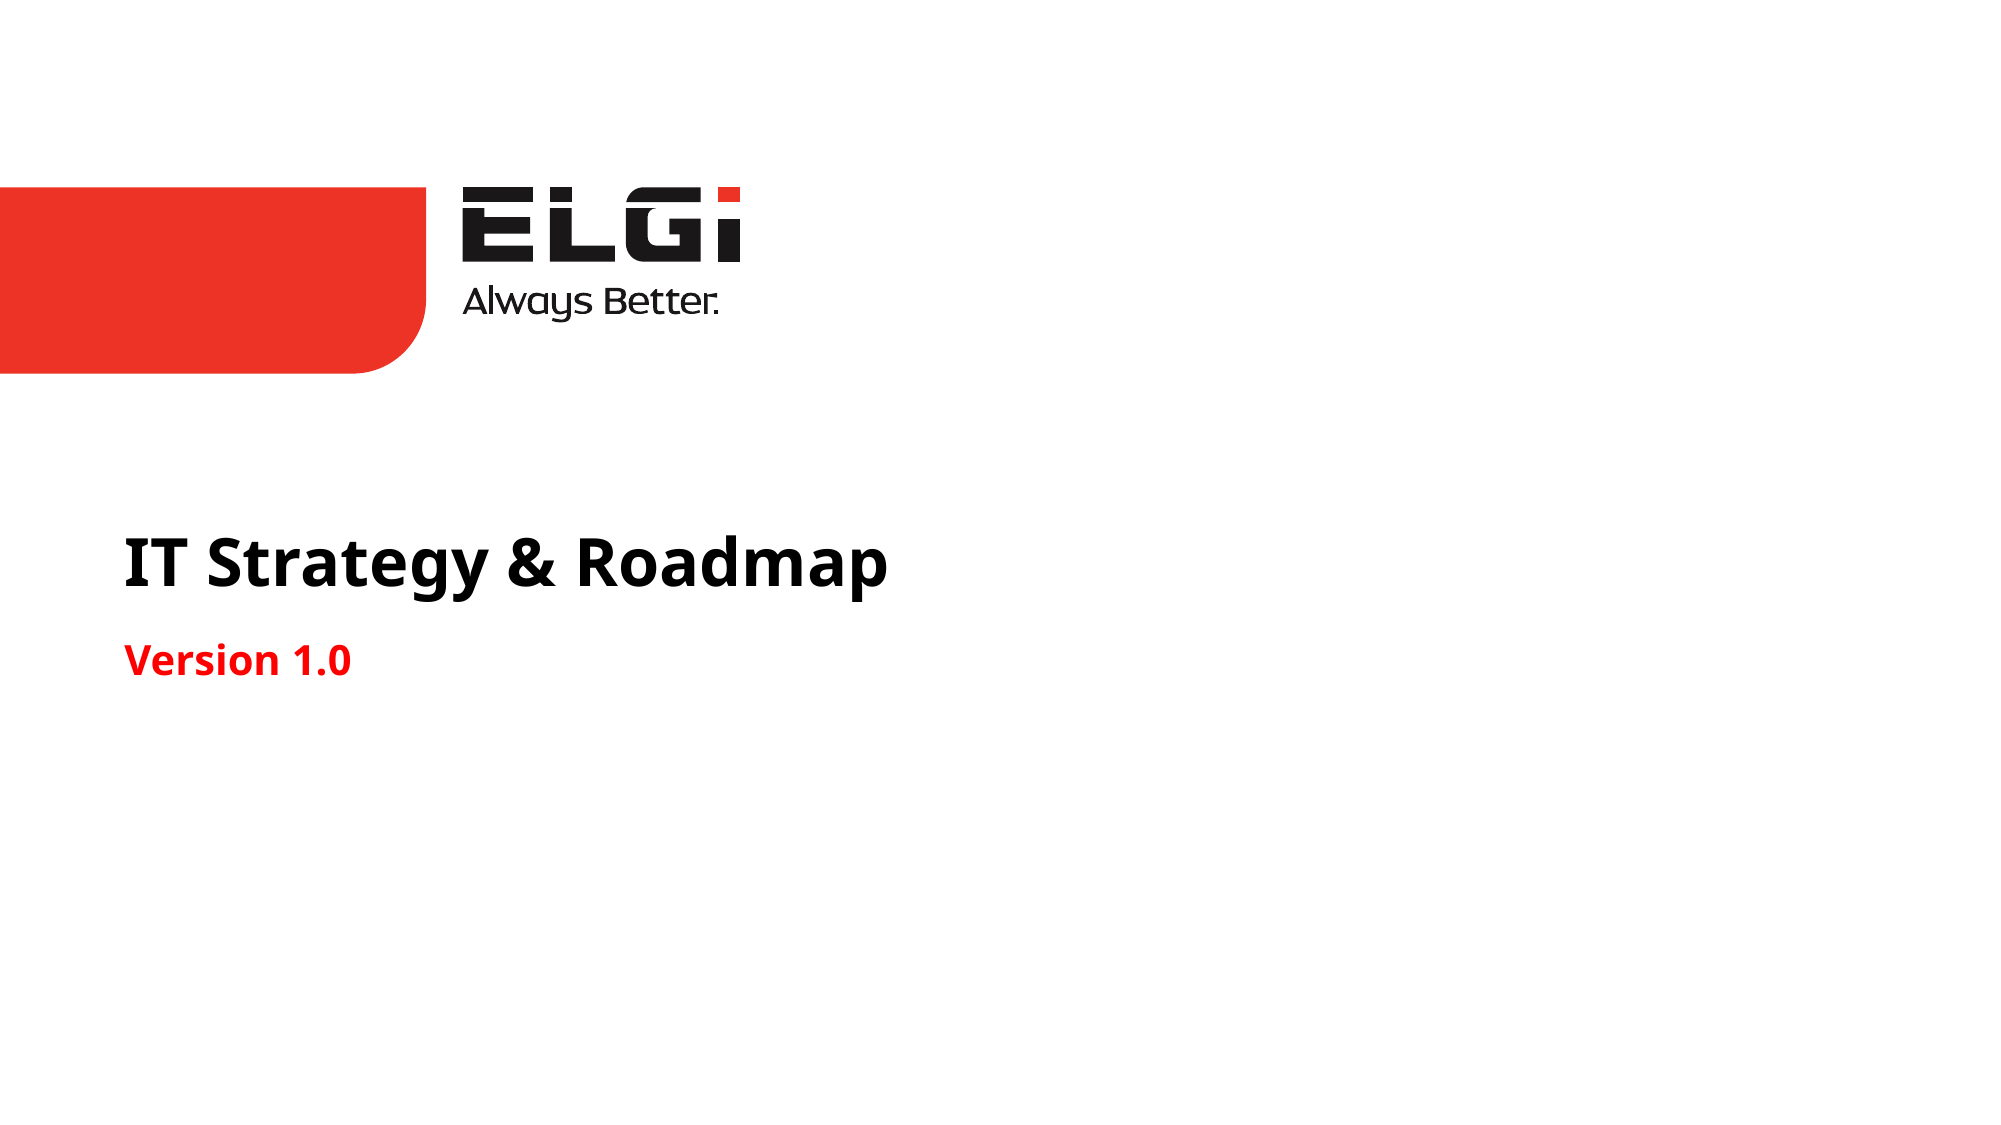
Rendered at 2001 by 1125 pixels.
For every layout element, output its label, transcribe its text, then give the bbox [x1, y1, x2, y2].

list Version 1.0 [109, 631, 1902, 709]
list IT Strategy & Roadmap [109, 500, 1902, 631]
